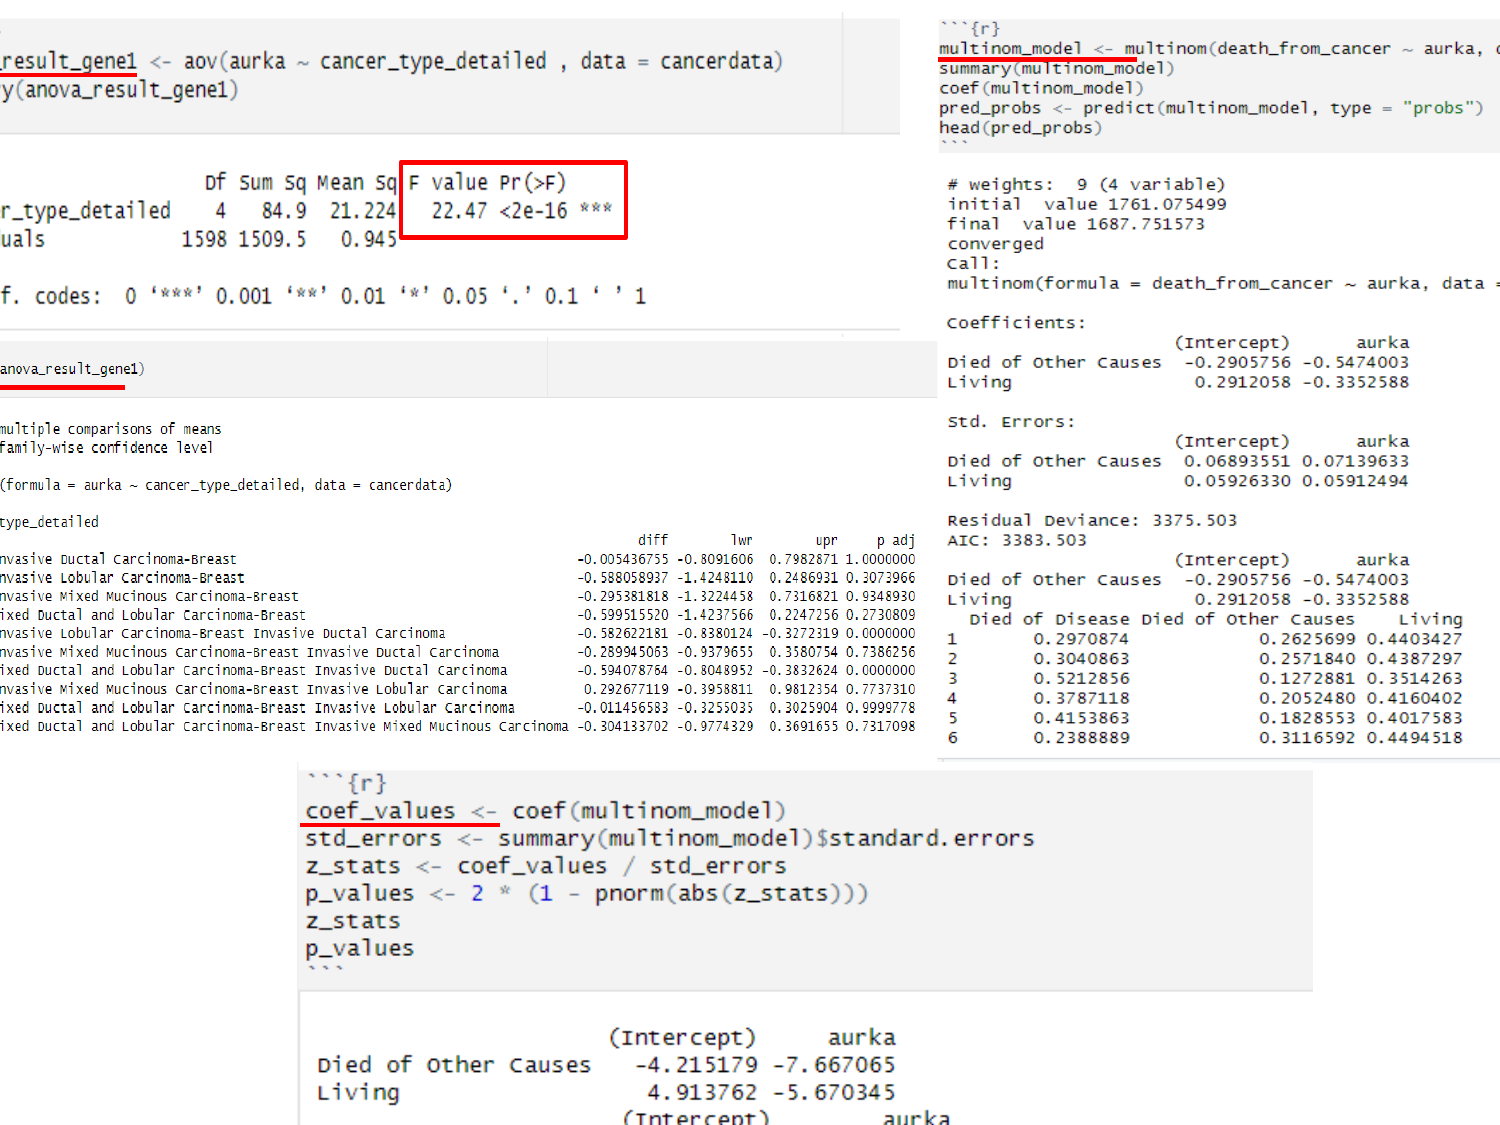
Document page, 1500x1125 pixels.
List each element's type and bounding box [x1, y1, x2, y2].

text_box [0, 12, 1500, 1125]
